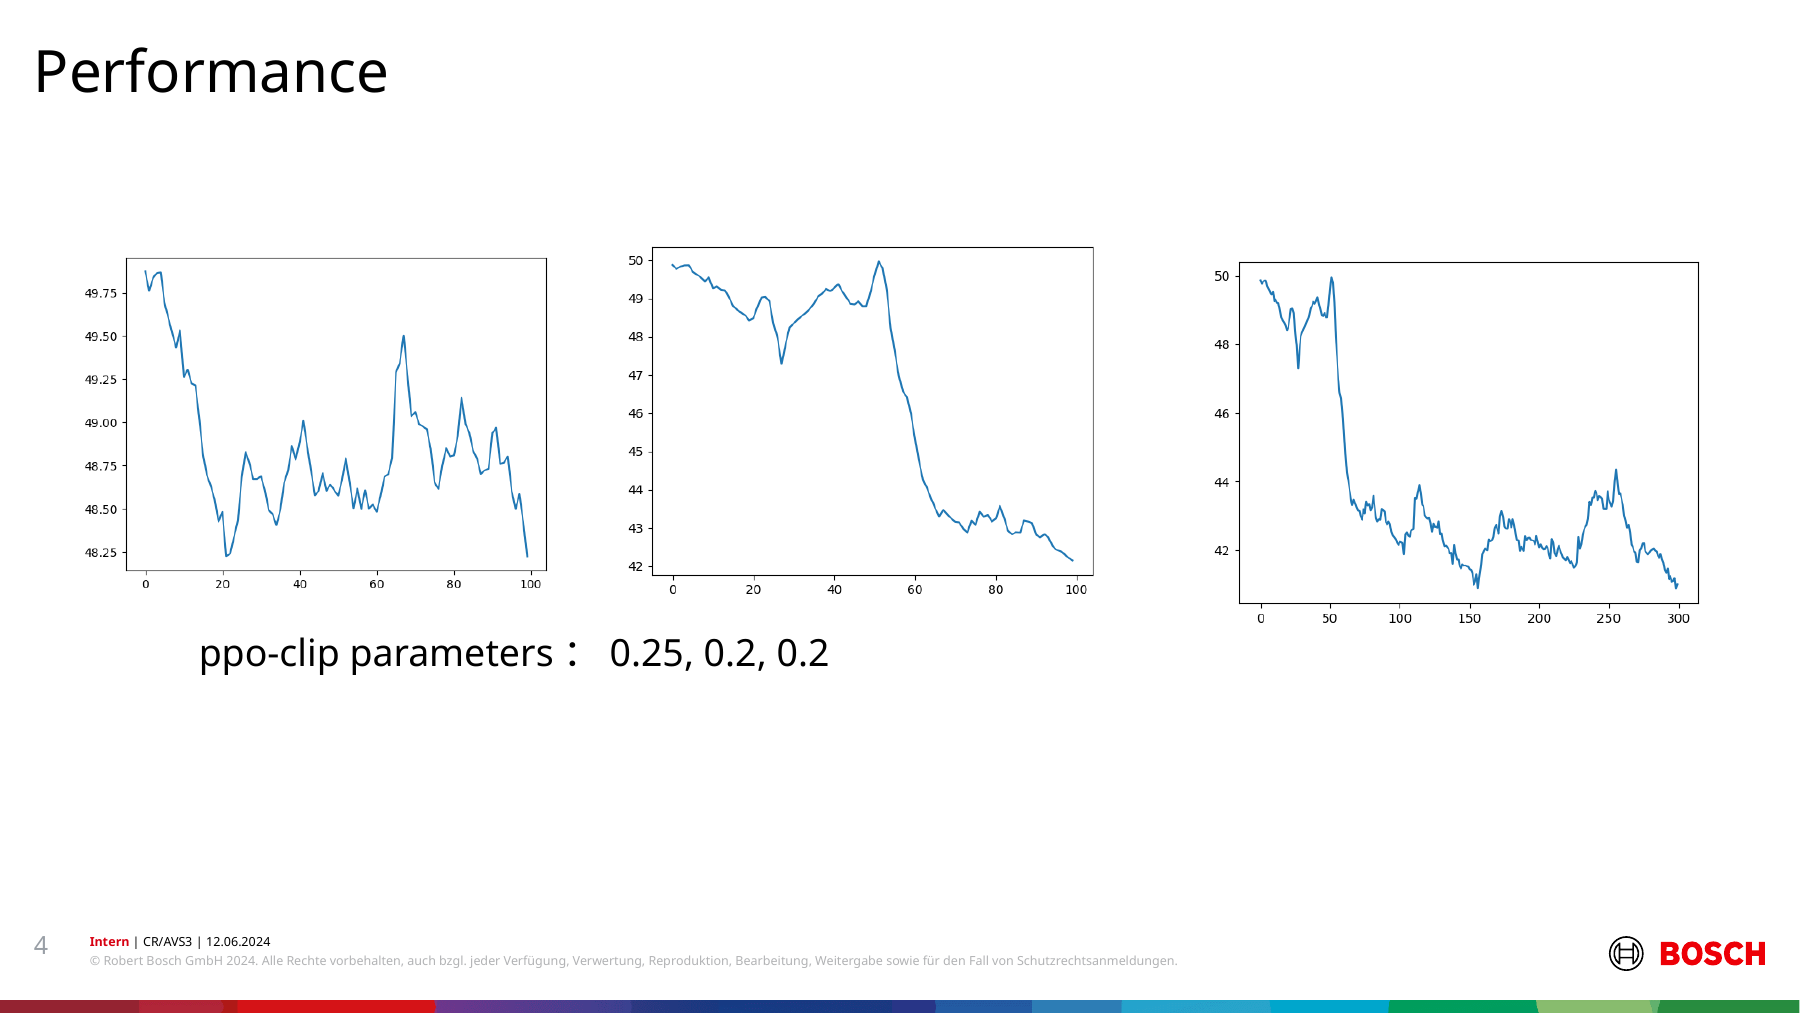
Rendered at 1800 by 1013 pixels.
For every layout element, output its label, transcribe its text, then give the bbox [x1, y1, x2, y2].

picture [0, 1000, 1270, 1013]
picture [1388, 1000, 1800, 1013]
picture [58, 195, 1150, 622]
picture [1165, 208, 1757, 652]
text_box ppo-clip parameters：0.25, 0.2, 0.2 [184, 621, 1437, 681]
slide_number 4 [33, 929, 81, 997]
list Performance [33, 42, 1766, 107]
